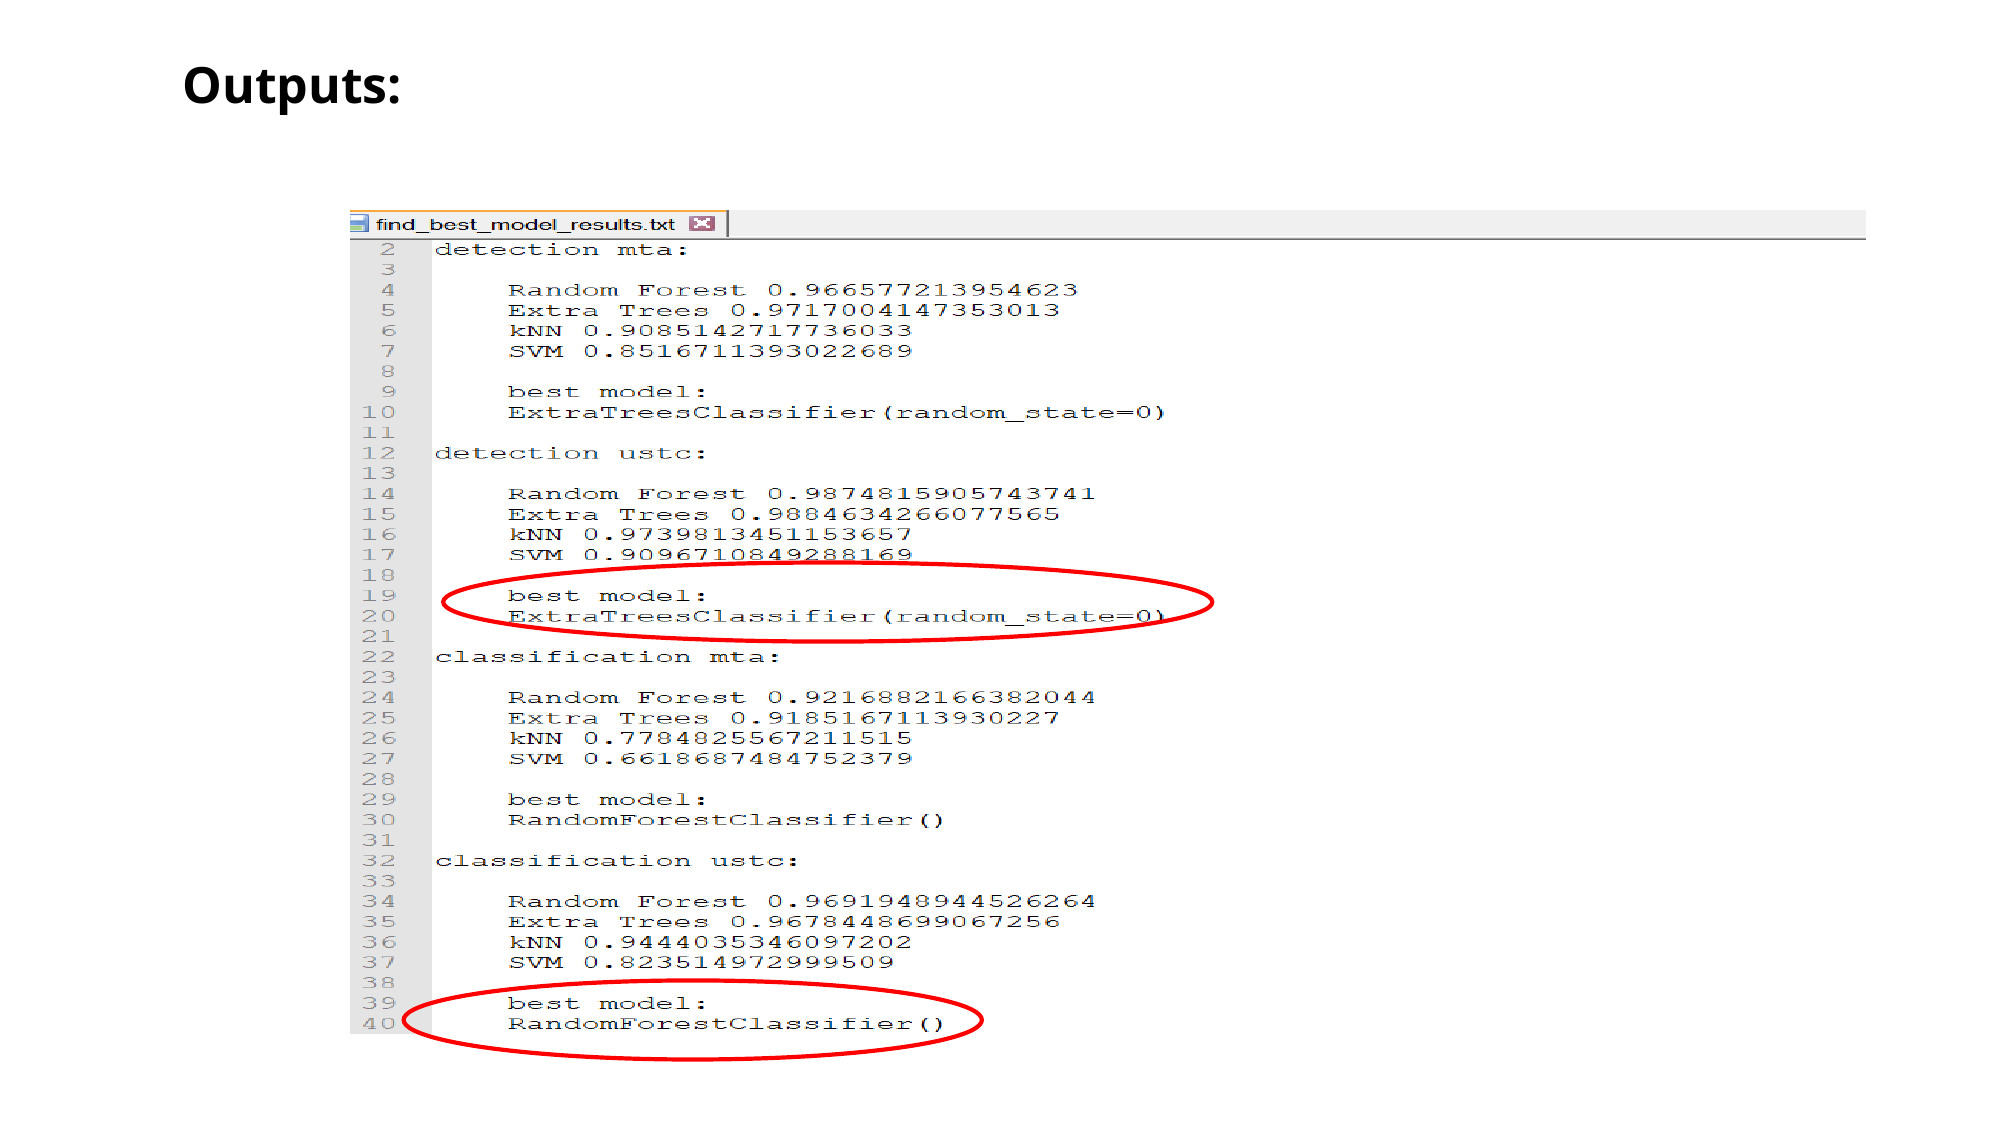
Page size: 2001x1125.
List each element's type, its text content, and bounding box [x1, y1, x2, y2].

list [350, 210, 1866, 1034]
text_box [419, 1034, 966, 1061]
text_box Outputs: [167, 45, 748, 121]
